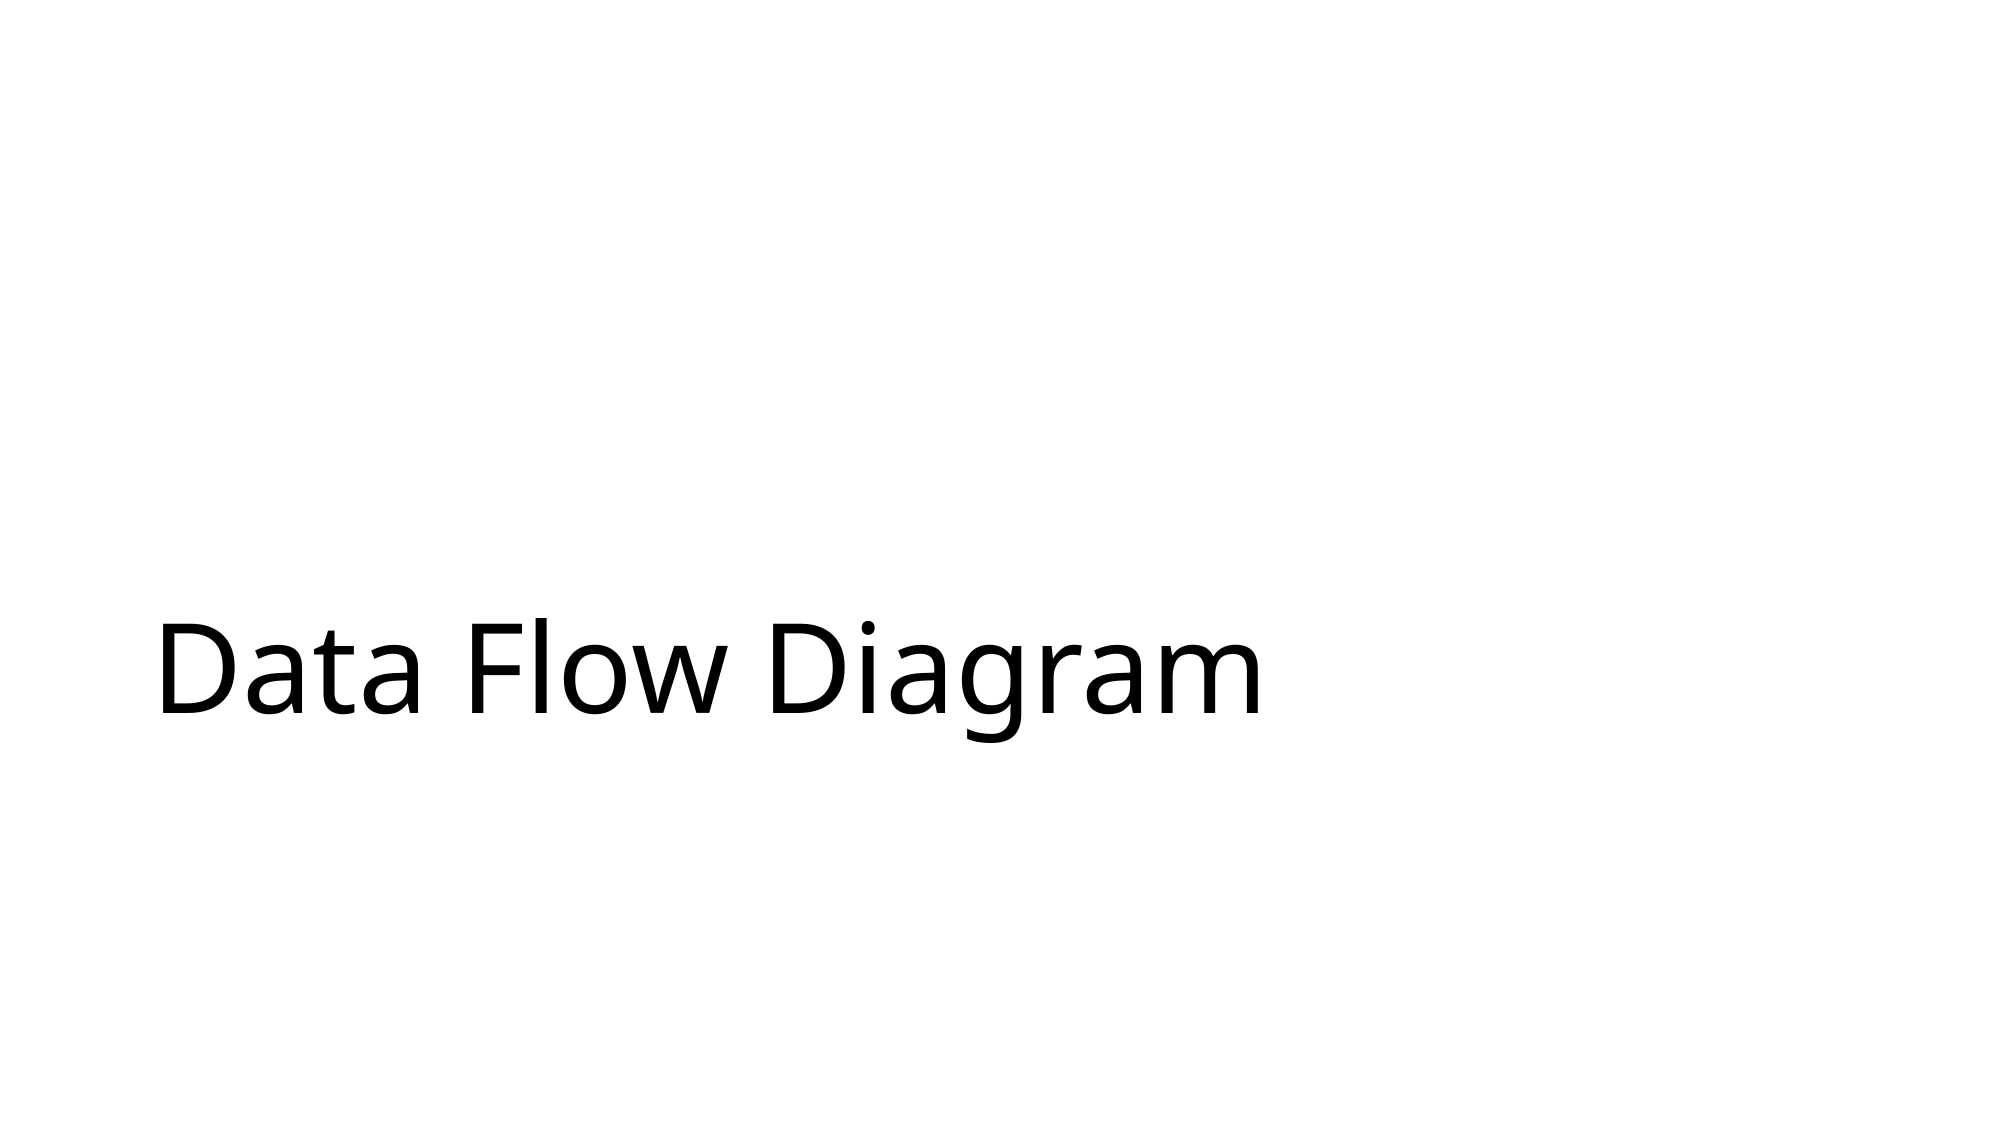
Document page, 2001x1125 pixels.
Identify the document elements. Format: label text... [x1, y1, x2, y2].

title Data Flow Diagram [136, 280, 1862, 749]
